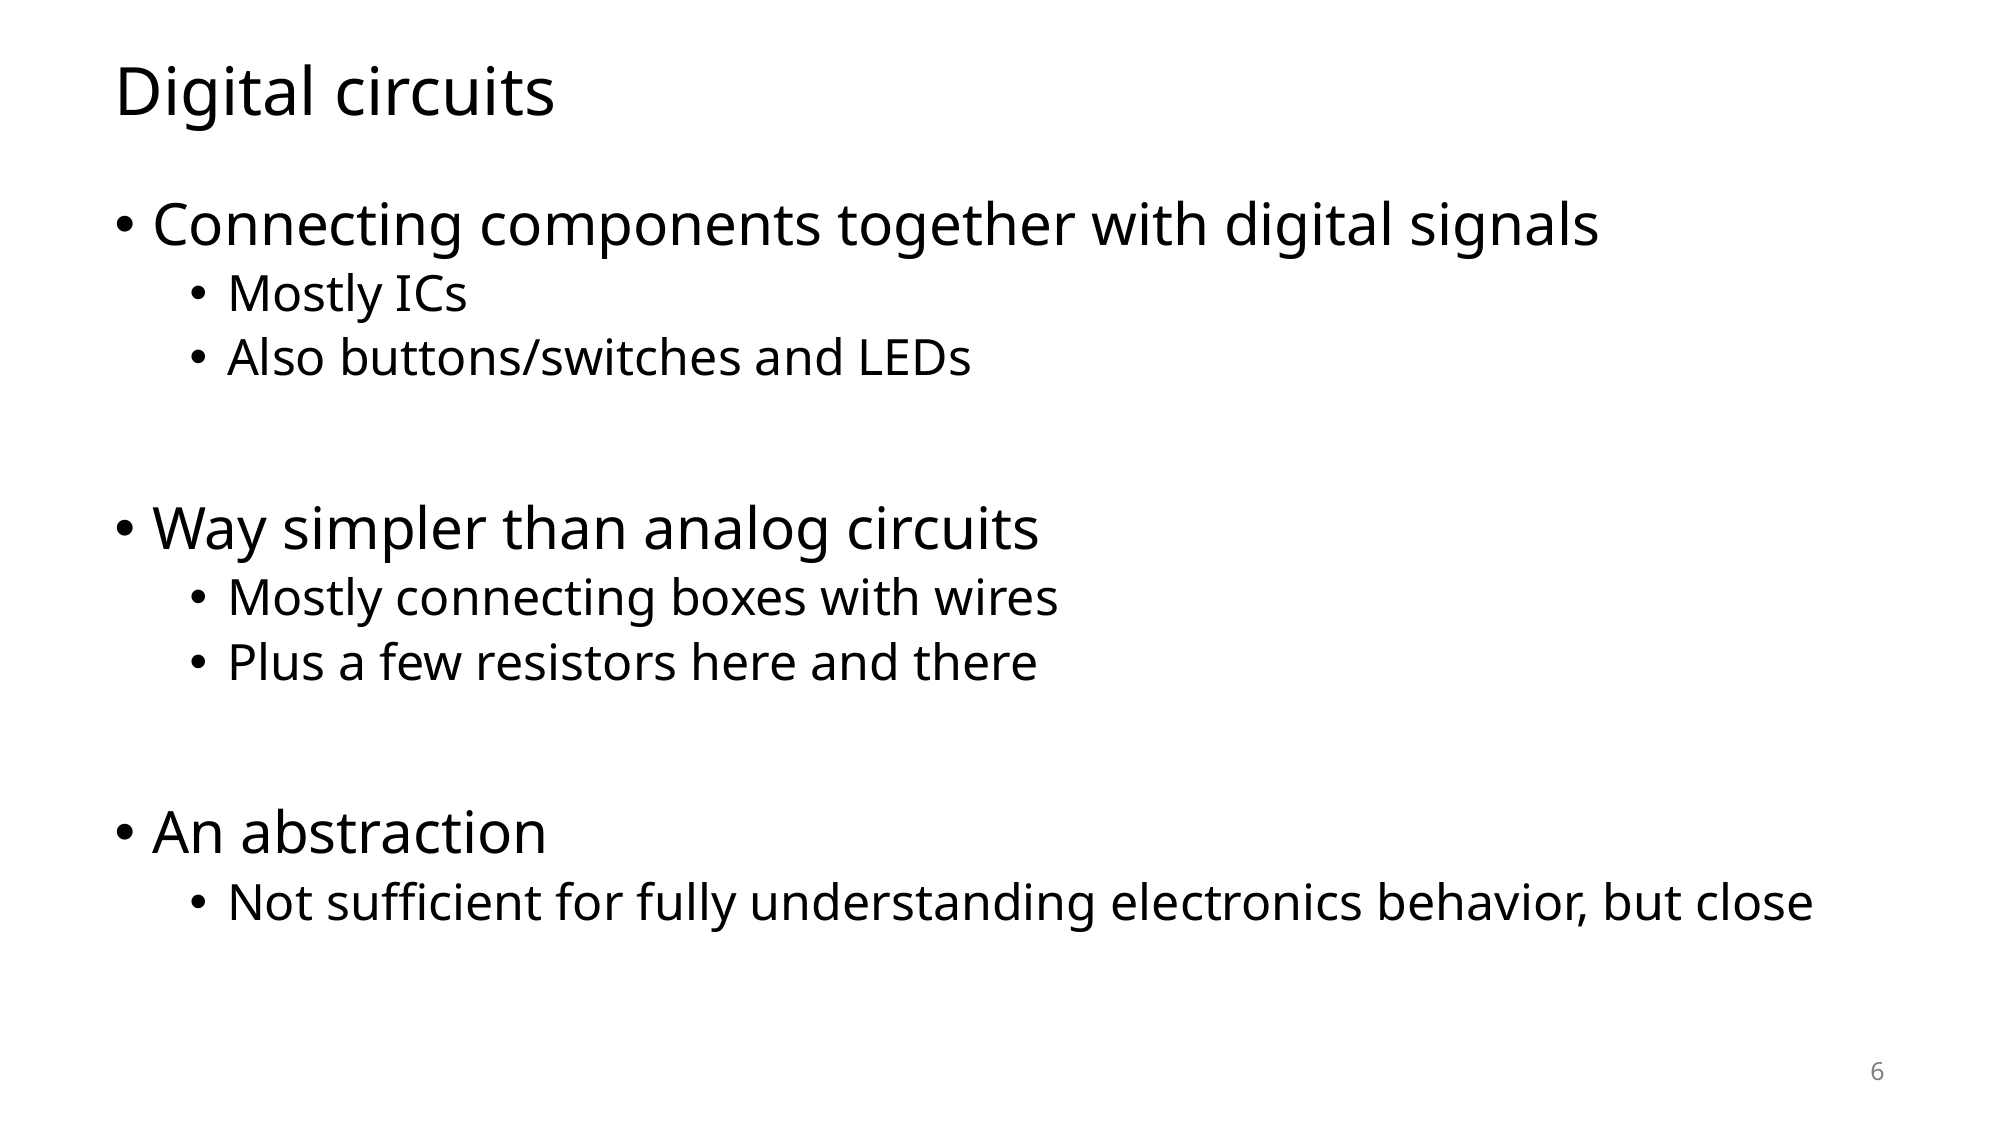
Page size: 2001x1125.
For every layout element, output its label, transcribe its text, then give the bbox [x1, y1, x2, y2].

list Connecting components together with digital signals Mostly ICs Also buttons/switches and LEDs Way simpler than analog circuits Mostly connecting boxes with wires Plus a few resistors here and there An abstraction Not sufficient for fully understanding electronics behavior, but close [99, 187, 1900, 1013]
title Digital circuits [99, 37, 1900, 150]
slide_number 6 [1749, 1042, 1900, 1103]
